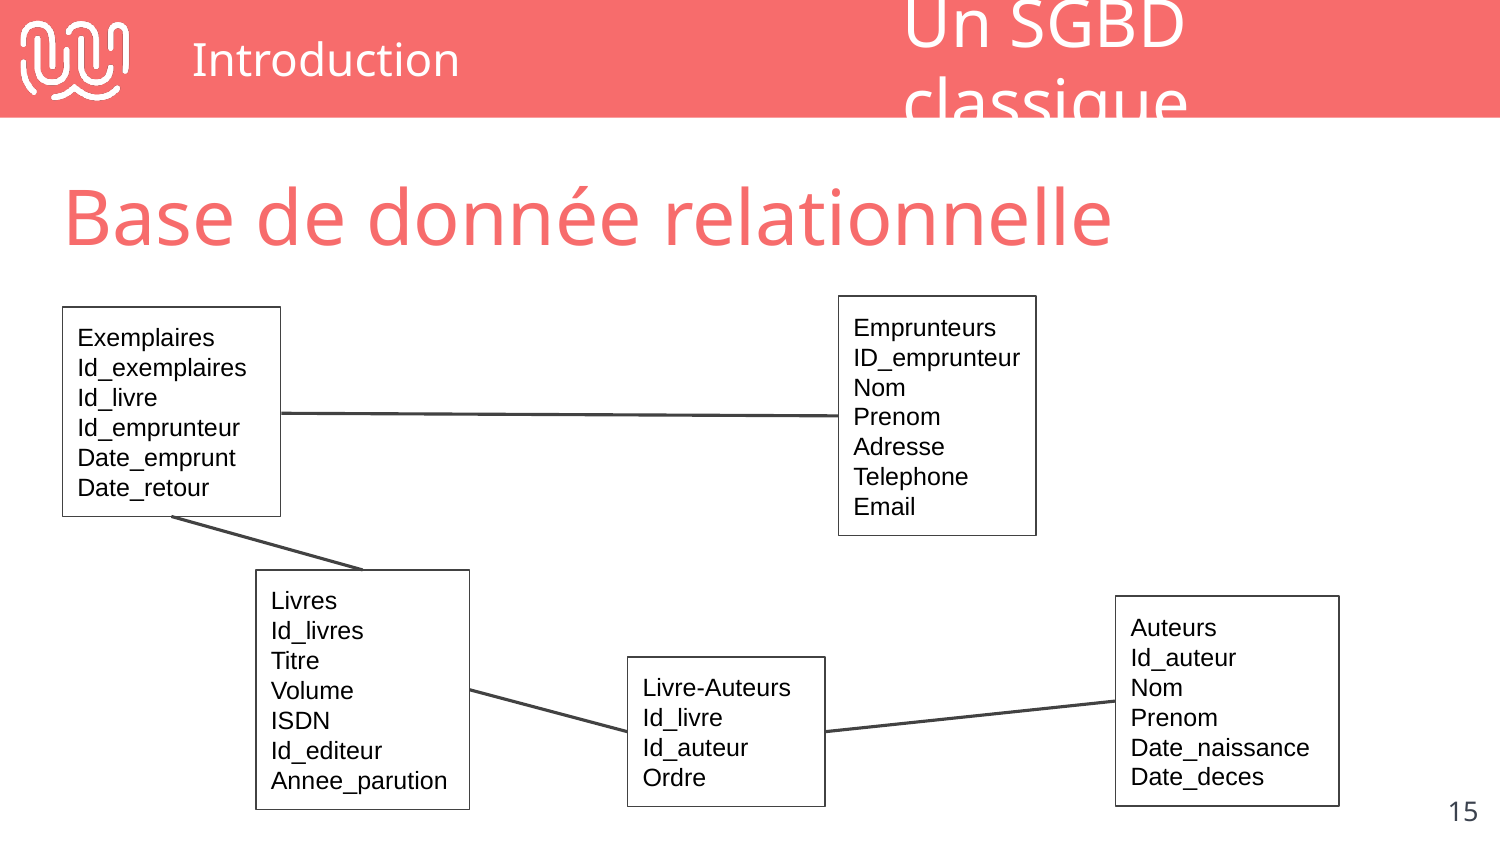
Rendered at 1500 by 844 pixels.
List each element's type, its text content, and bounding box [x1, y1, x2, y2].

title Introduction [192, 0, 896, 118]
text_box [824, 702, 1116, 733]
text_box Livre-Auteurs Id_livre Id_auteur Ordre [627, 656, 826, 807]
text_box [281, 412, 839, 418]
text_box Exemplaires Id_exemplaires Id_livre Id_emprunteur Date_emprunt Date_retour [62, 306, 281, 517]
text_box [469, 690, 628, 733]
picture [20, 20, 134, 101]
text_box Emprunteurs ID_emprunteur Nom Prenom Adresse Telephone Email [838, 296, 1037, 536]
title Base de donnée relationnelle [62, 168, 1452, 256]
text_box Auteurs Id_auteur Nom Prenom Date_naissance Date_deces [1115, 596, 1340, 806]
slide_number ‹#› [1403, 779, 1494, 844]
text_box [171, 518, 363, 571]
text_box Livres Id_livres Titre Volume ISDN Id_editeur Annee_parution [255, 569, 470, 810]
subtitle Un SGBD classique [902, 31, 1479, 91]
